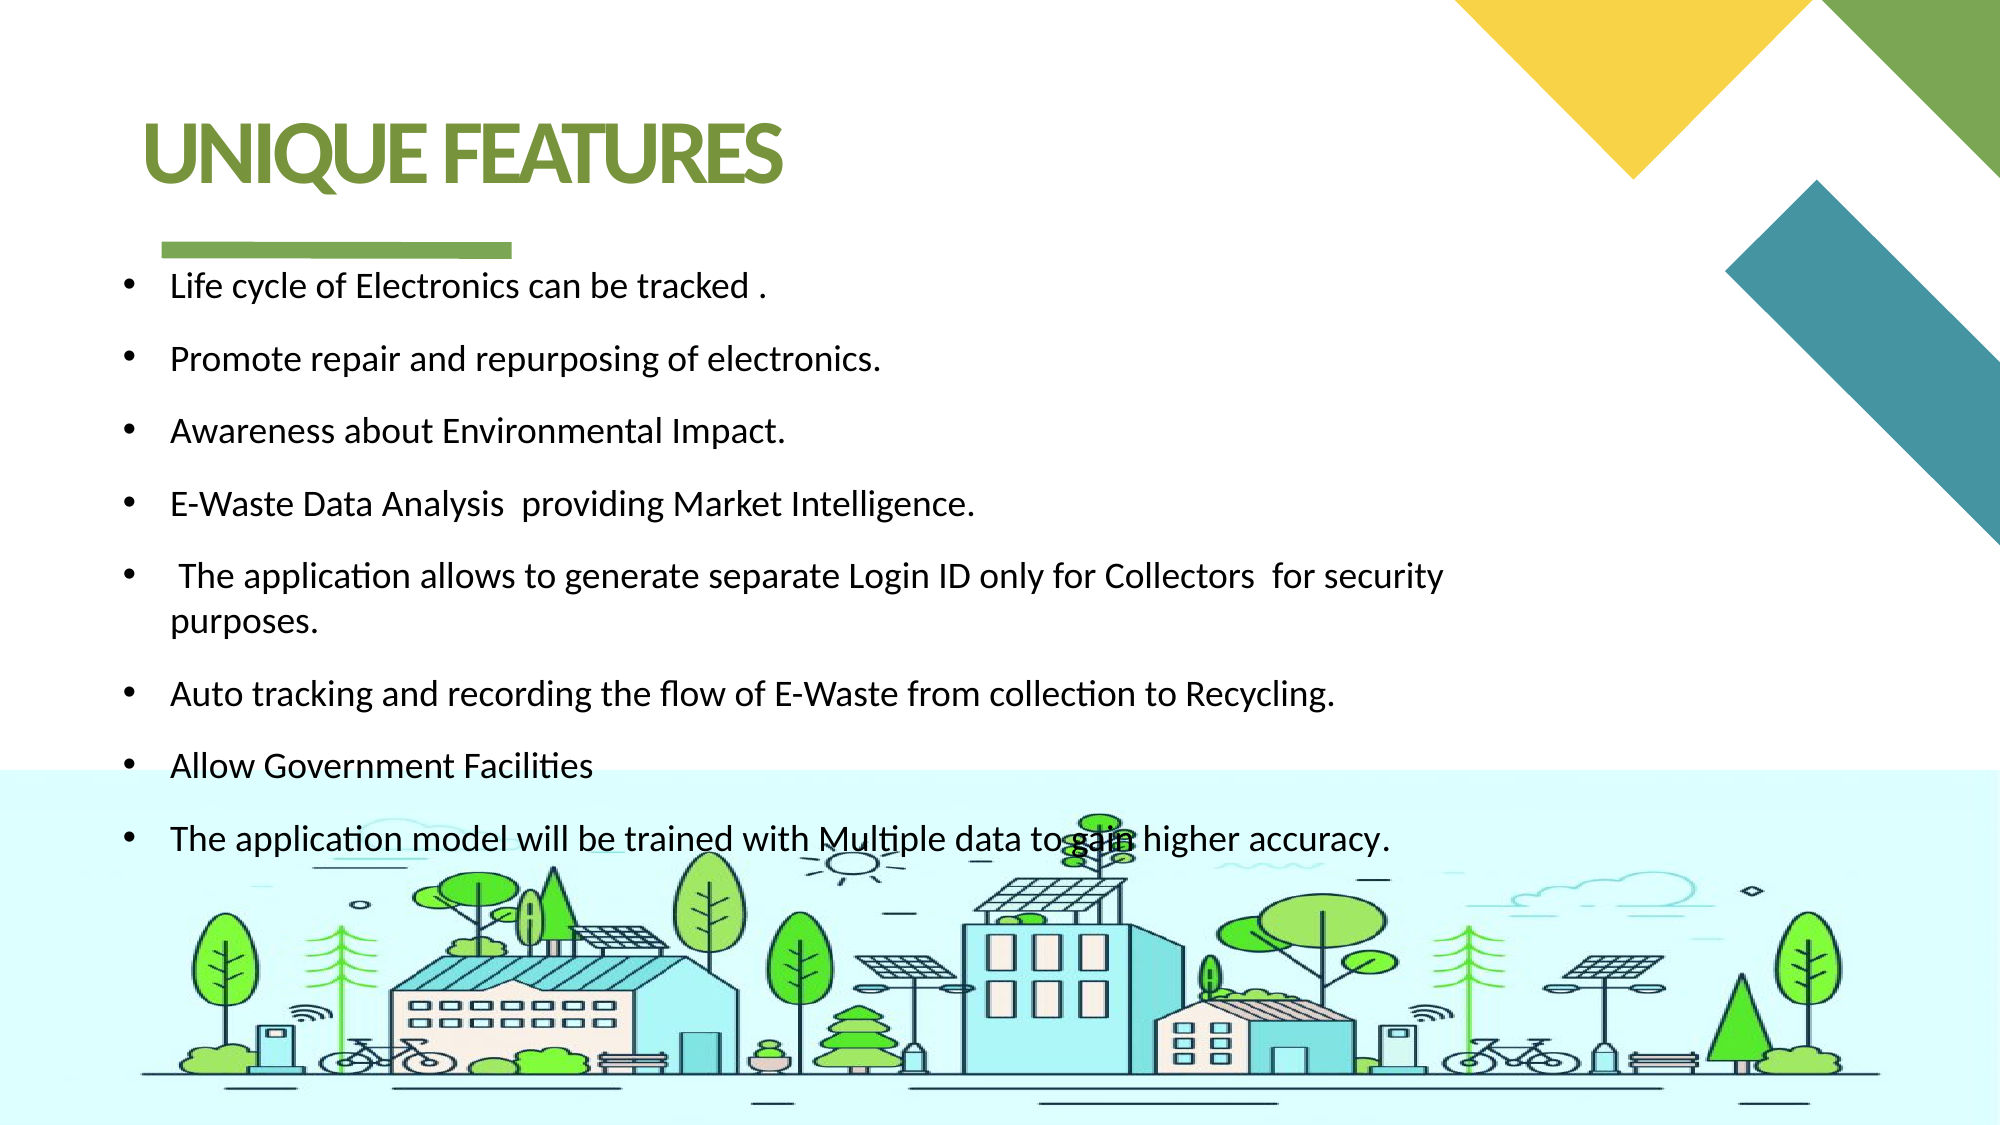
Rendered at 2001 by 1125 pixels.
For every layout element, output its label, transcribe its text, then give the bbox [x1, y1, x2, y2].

text_box Life cycle of Electronics can be tracked . Promote repair and repurposing of electronics. Awareness about Environmental Impact. E-Waste Data Analysis providing Market Intelligence. The application allows to generate separate Login ID only for Collectors for security purposes. Auto tracking and recording the flow of E-Waste from collection to Recycling. Allow Government Facilities The application model will be trained with Multiple data to gain higher accuracy. [106, 253, 1594, 767]
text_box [1454, 0, 2000, 546]
title UNIQUE FEATURES [139, 89, 828, 253]
picture [0, 769, 2000, 1125]
